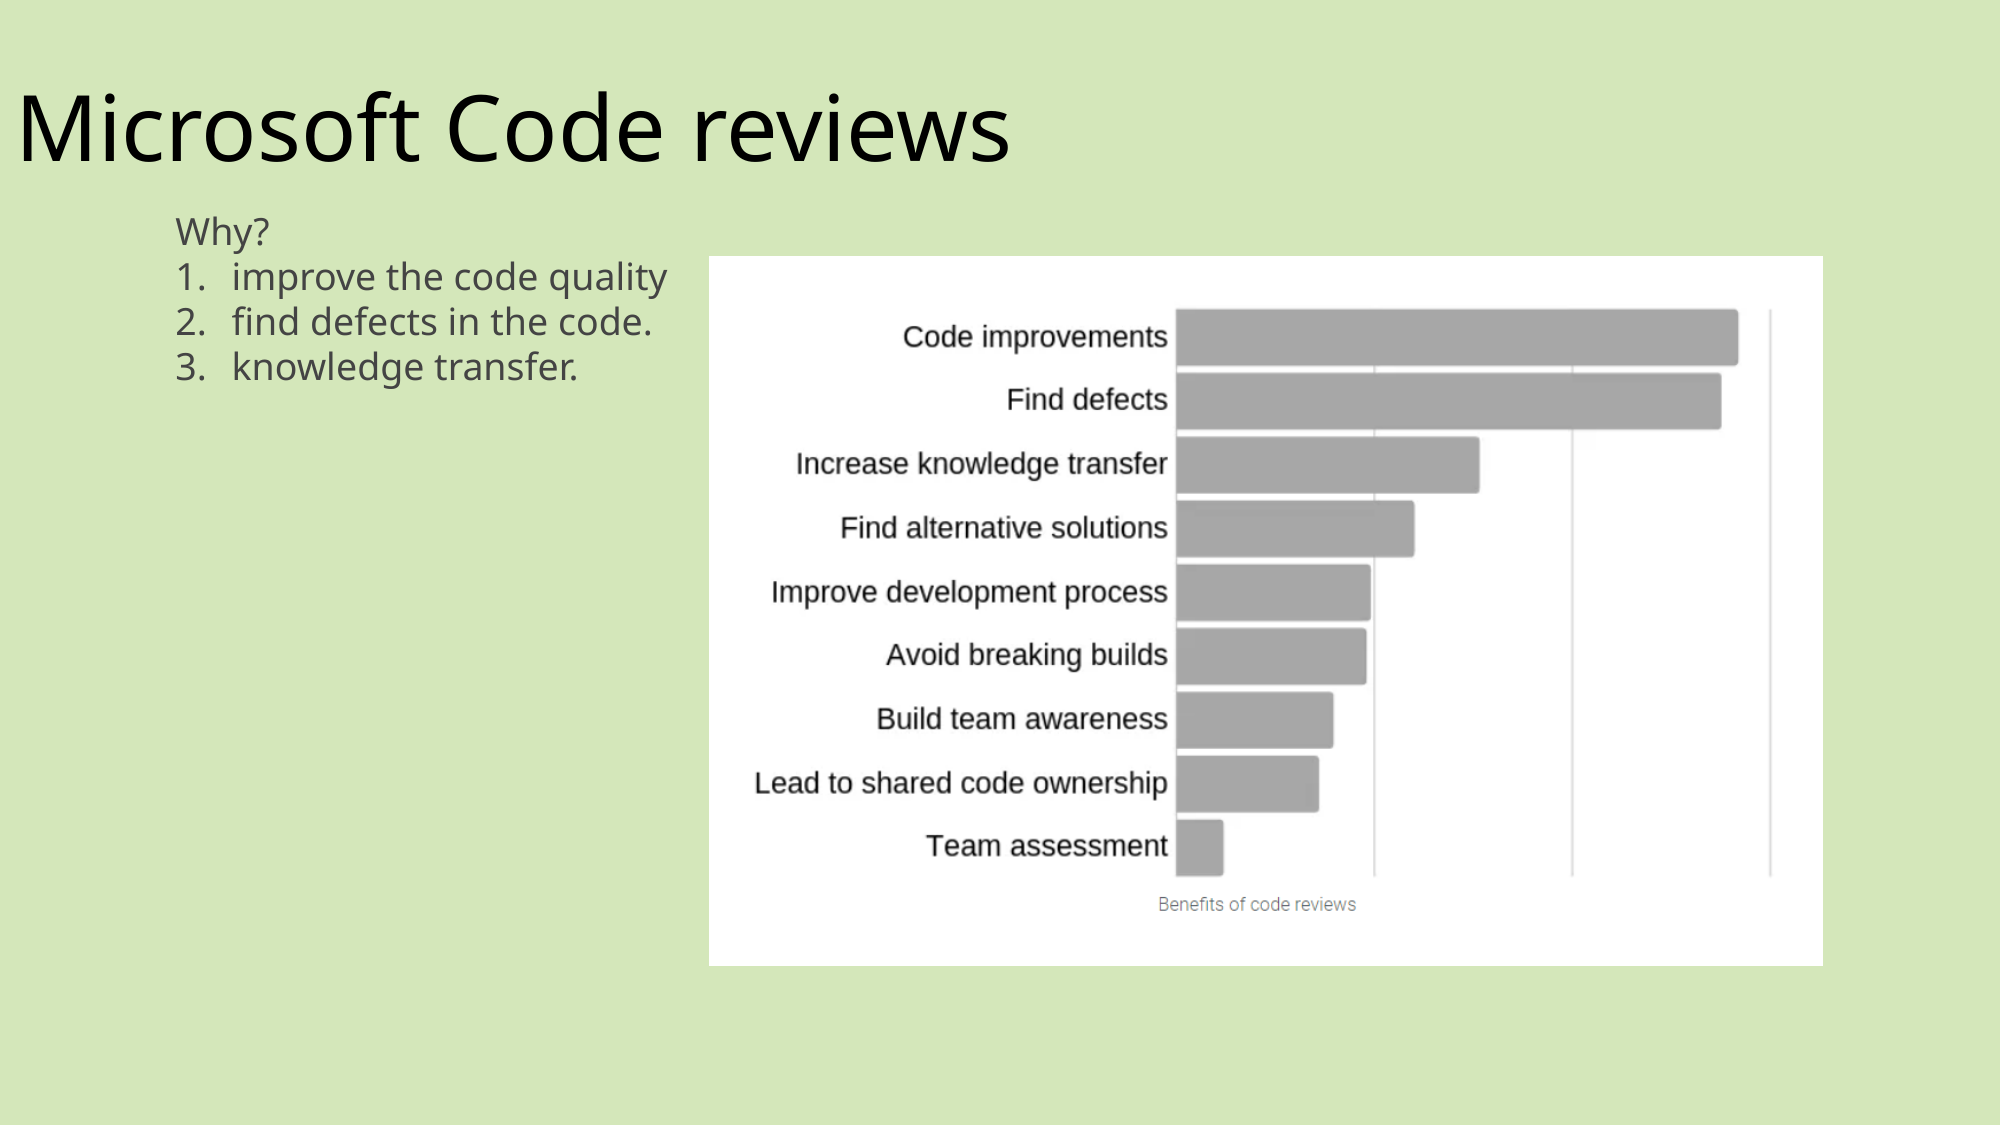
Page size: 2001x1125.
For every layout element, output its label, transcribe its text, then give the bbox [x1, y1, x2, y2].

title Microsoft Code reviews [0, 22, 1725, 241]
text_box Why? improve the code quality find defects in the code. knowledge transfer. [160, 200, 1840, 396]
picture [709, 256, 1823, 966]
